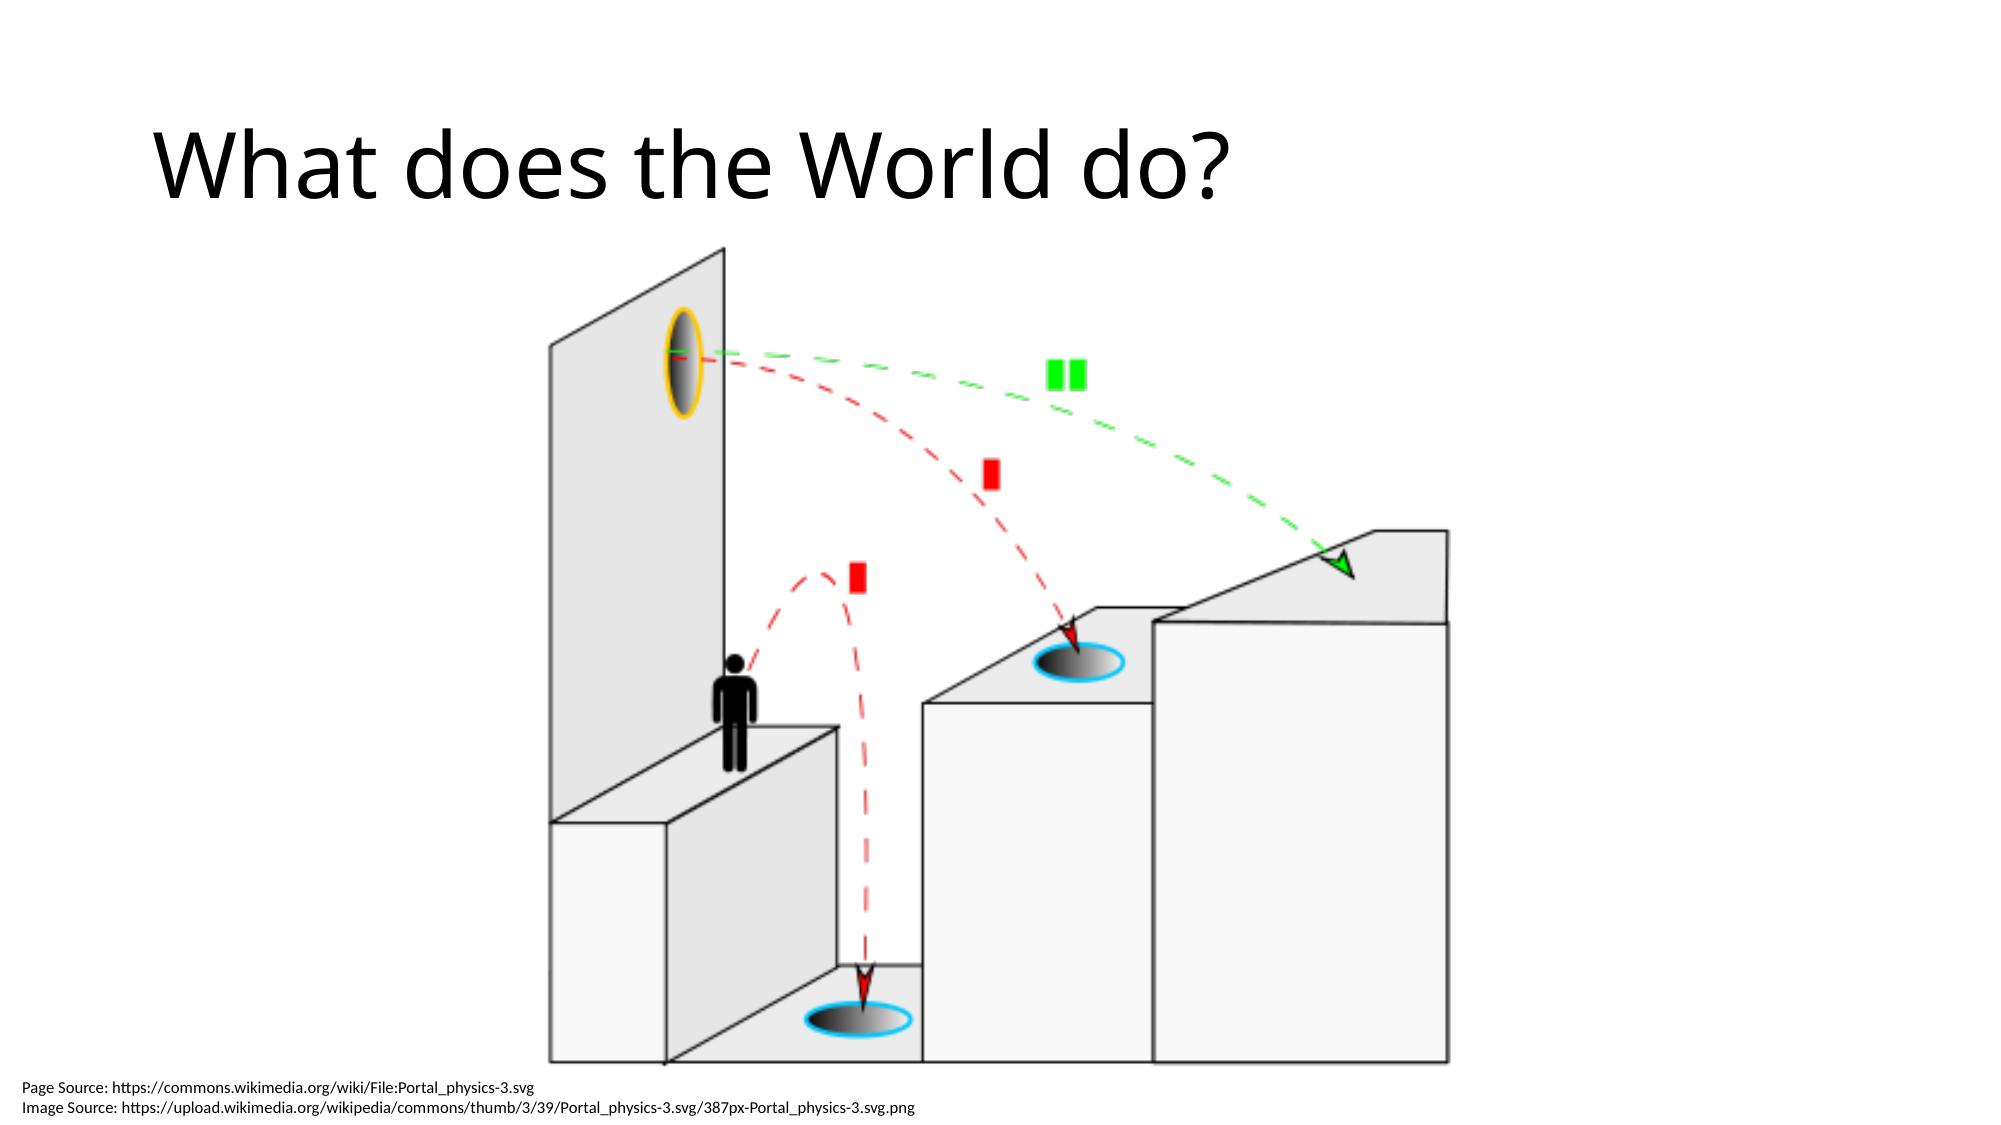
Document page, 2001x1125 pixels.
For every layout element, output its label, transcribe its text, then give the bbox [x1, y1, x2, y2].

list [537, 236, 1463, 1076]
title What does the World do? [137, 59, 1863, 278]
text_box Page Source: https://commons.wikimedia.org/wiki/File:Portal_physics-3.svg Image Source: https://upload.wikimedia.org/wikipedia/commons/thumb/3/39/Portal_physics-3.svg/387px-Portal_physics-3.svg.png [7, 1069, 932, 1125]
